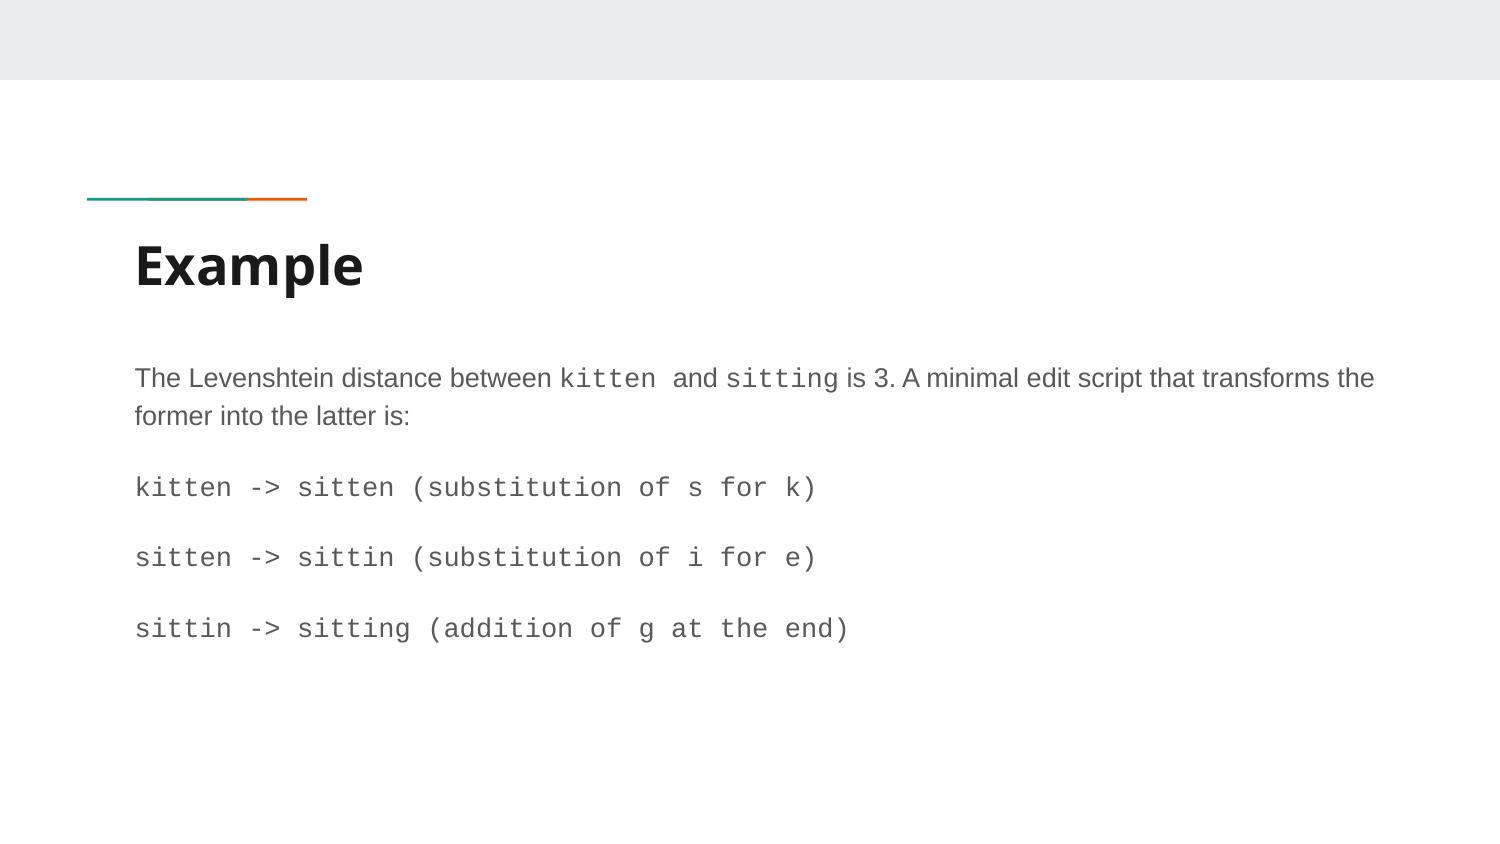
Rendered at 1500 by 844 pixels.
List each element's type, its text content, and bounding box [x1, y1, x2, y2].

title Example [119, 216, 1381, 305]
list The Levenshtein distance between kitten and sitting is 3. A minimal edit script that transforms the former into the latter is: kitten -> sitten (substitution of s for k) sitten -> sittin (substitution of i for e) sittin -> sitting (addition of g at the end) [119, 341, 1404, 712]
